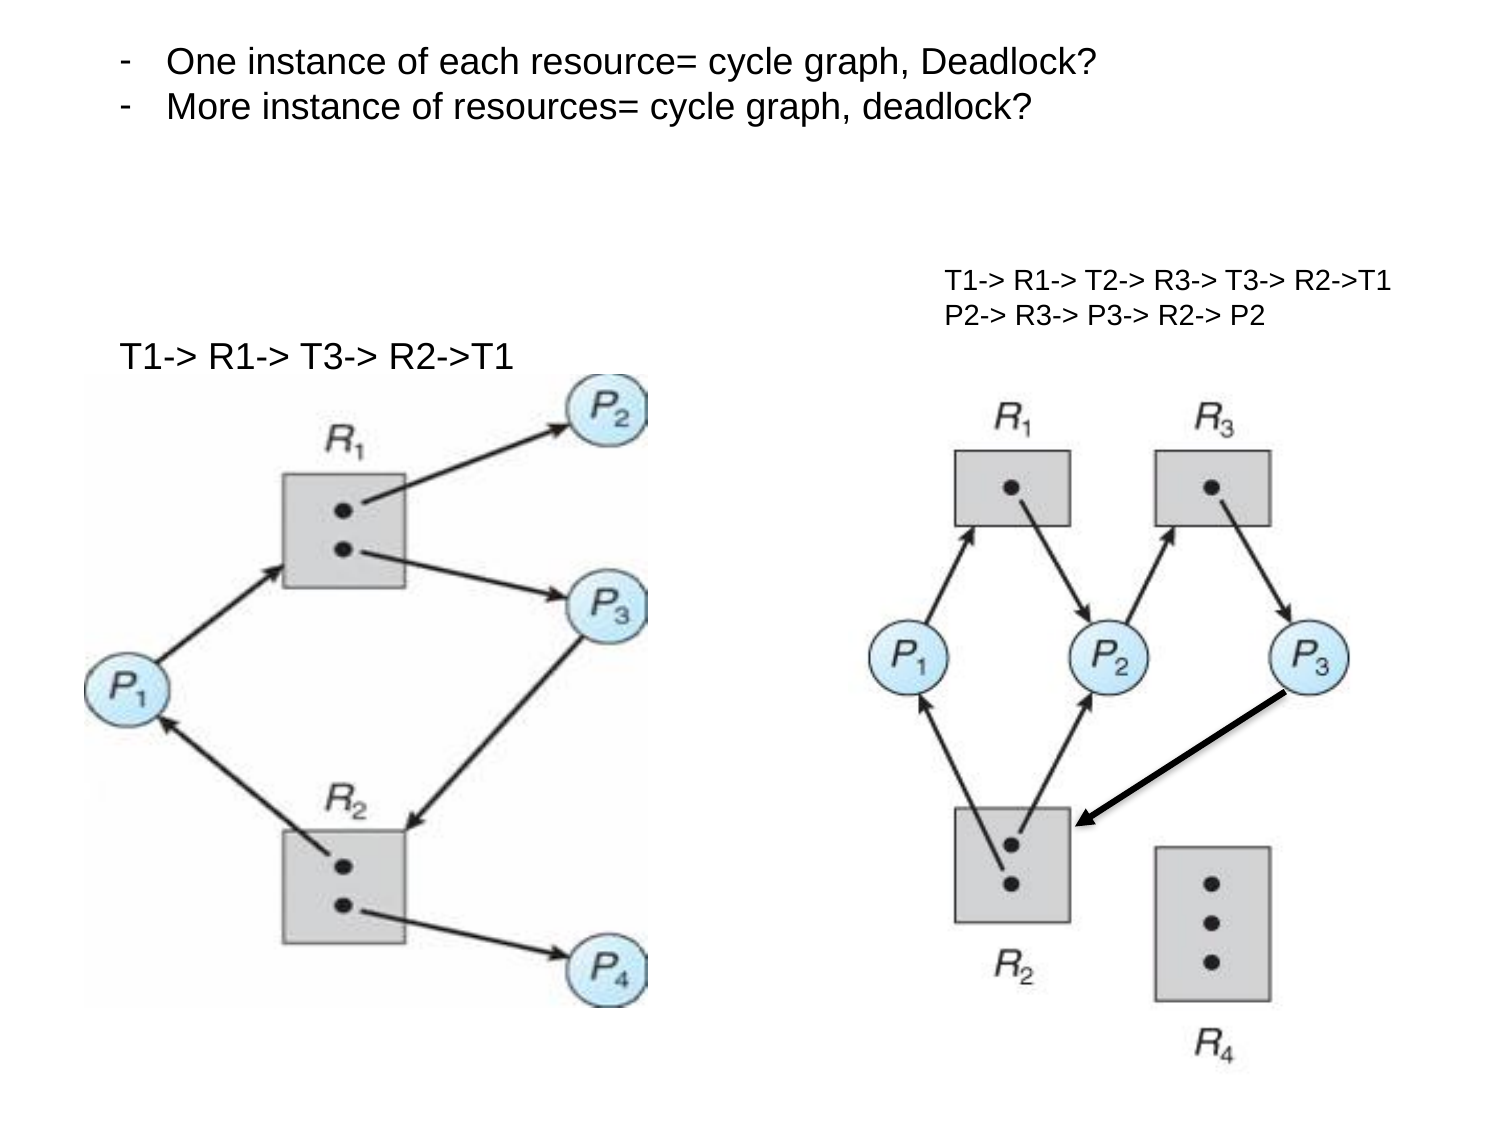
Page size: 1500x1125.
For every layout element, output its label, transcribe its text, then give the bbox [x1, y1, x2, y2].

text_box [1074, 691, 1286, 827]
text_box One instance of each resource= cycle graph, Deadlock? More instance of resources= cycle graph, deadlock? T1-> R1-> T2-> R3-> T3-> R2->T1 P2-> R3-> P3-> R2-> P2 T1-> R1-> T3-> R2->T1 [29, 29, 1500, 475]
picture [84, 374, 648, 1009]
picture [848, 376, 1371, 1090]
